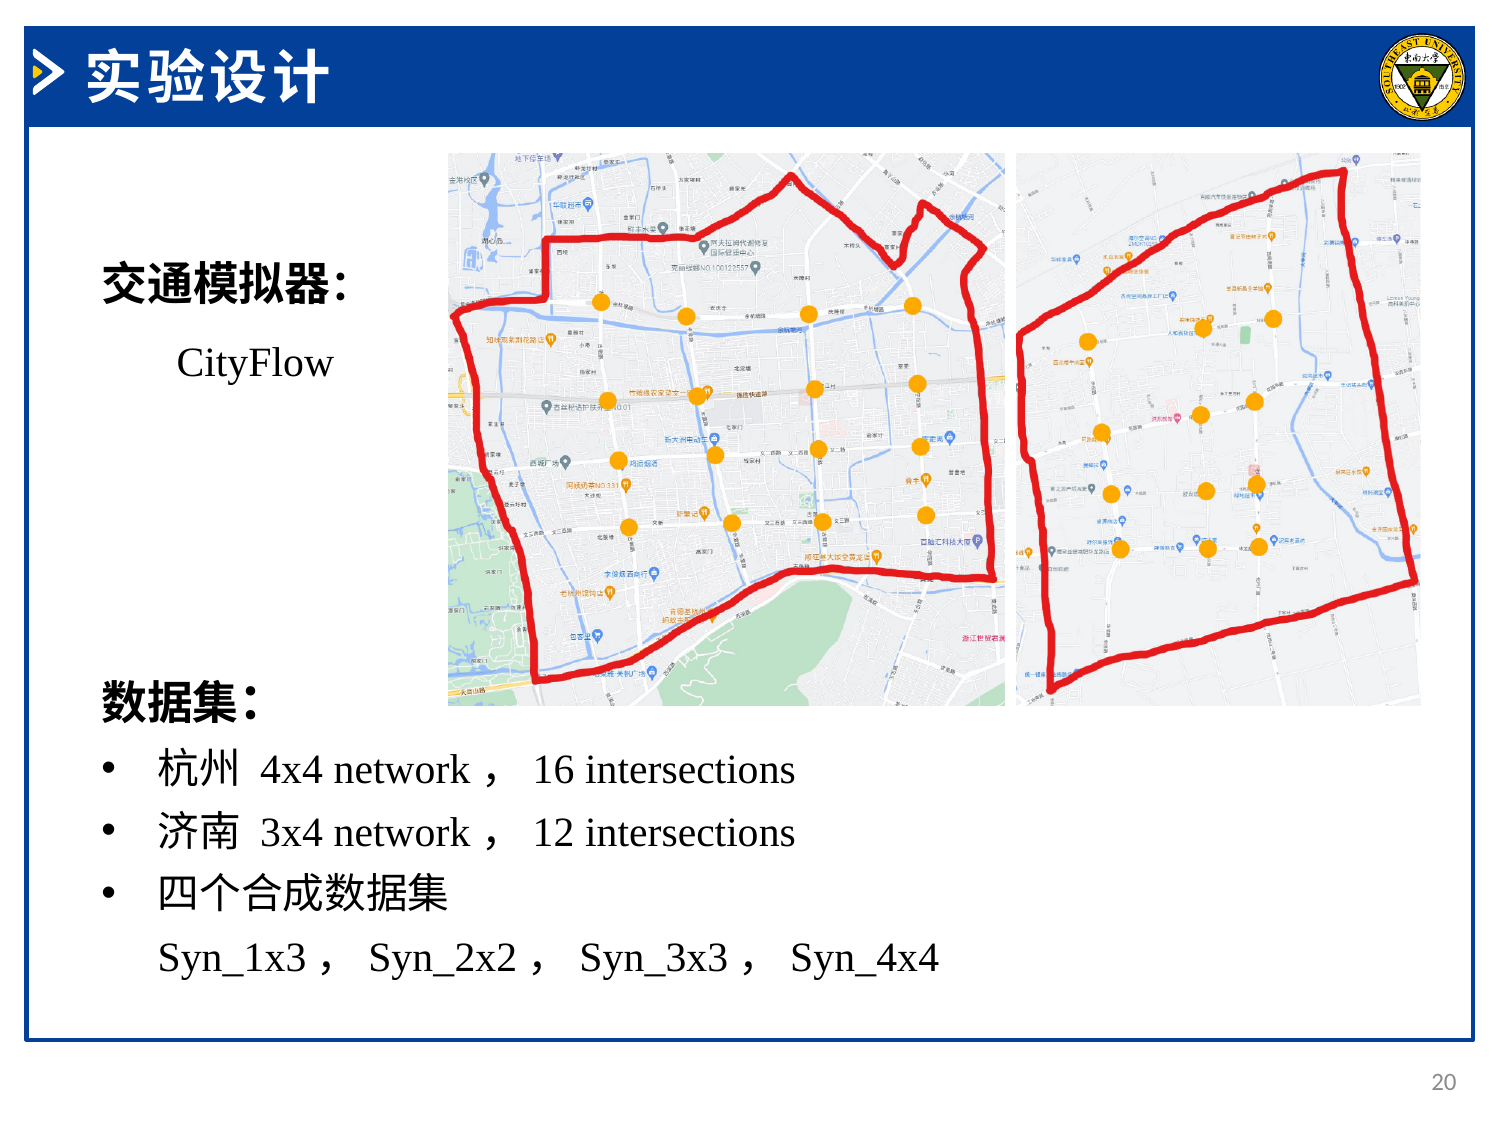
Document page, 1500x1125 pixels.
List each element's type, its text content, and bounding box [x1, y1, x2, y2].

picture [1378, 33, 1467, 121]
picture [441, 143, 1435, 719]
text_box 交通模拟器： CityFlow [86, 219, 388, 392]
slide_number 20 [1382, 1051, 1472, 1111]
text_box 数据集： 杭州 4x4 network，16 intersections 济南 3x4 network，12 intersections 四个合成数据集 Syn_1x3，Syn_2x2，Syn_3x3，Syn_4x4 [86, 647, 1244, 872]
text_box 实验设计 [70, 32, 605, 118]
